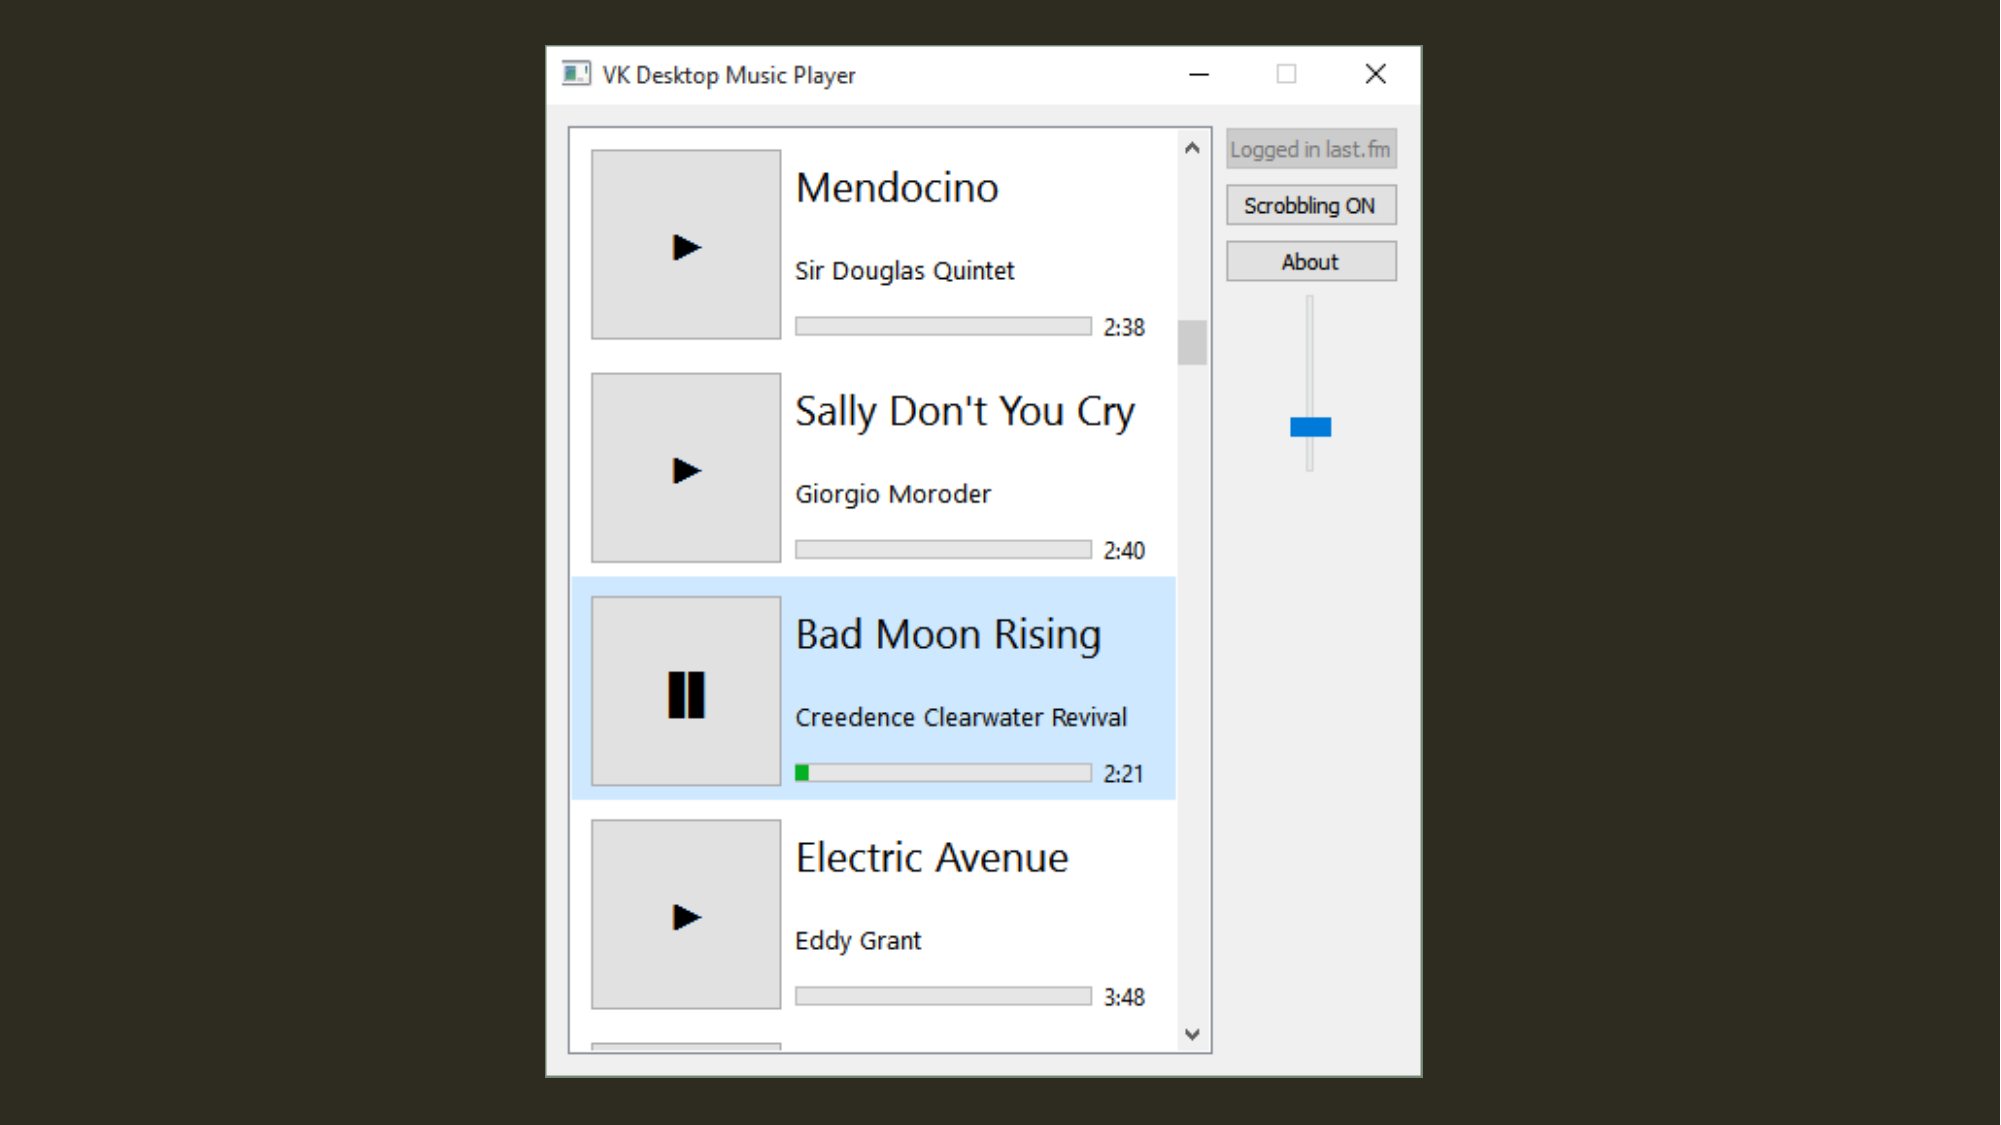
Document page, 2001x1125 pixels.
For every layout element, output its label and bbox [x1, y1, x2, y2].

picture [545, 45, 1424, 1079]
